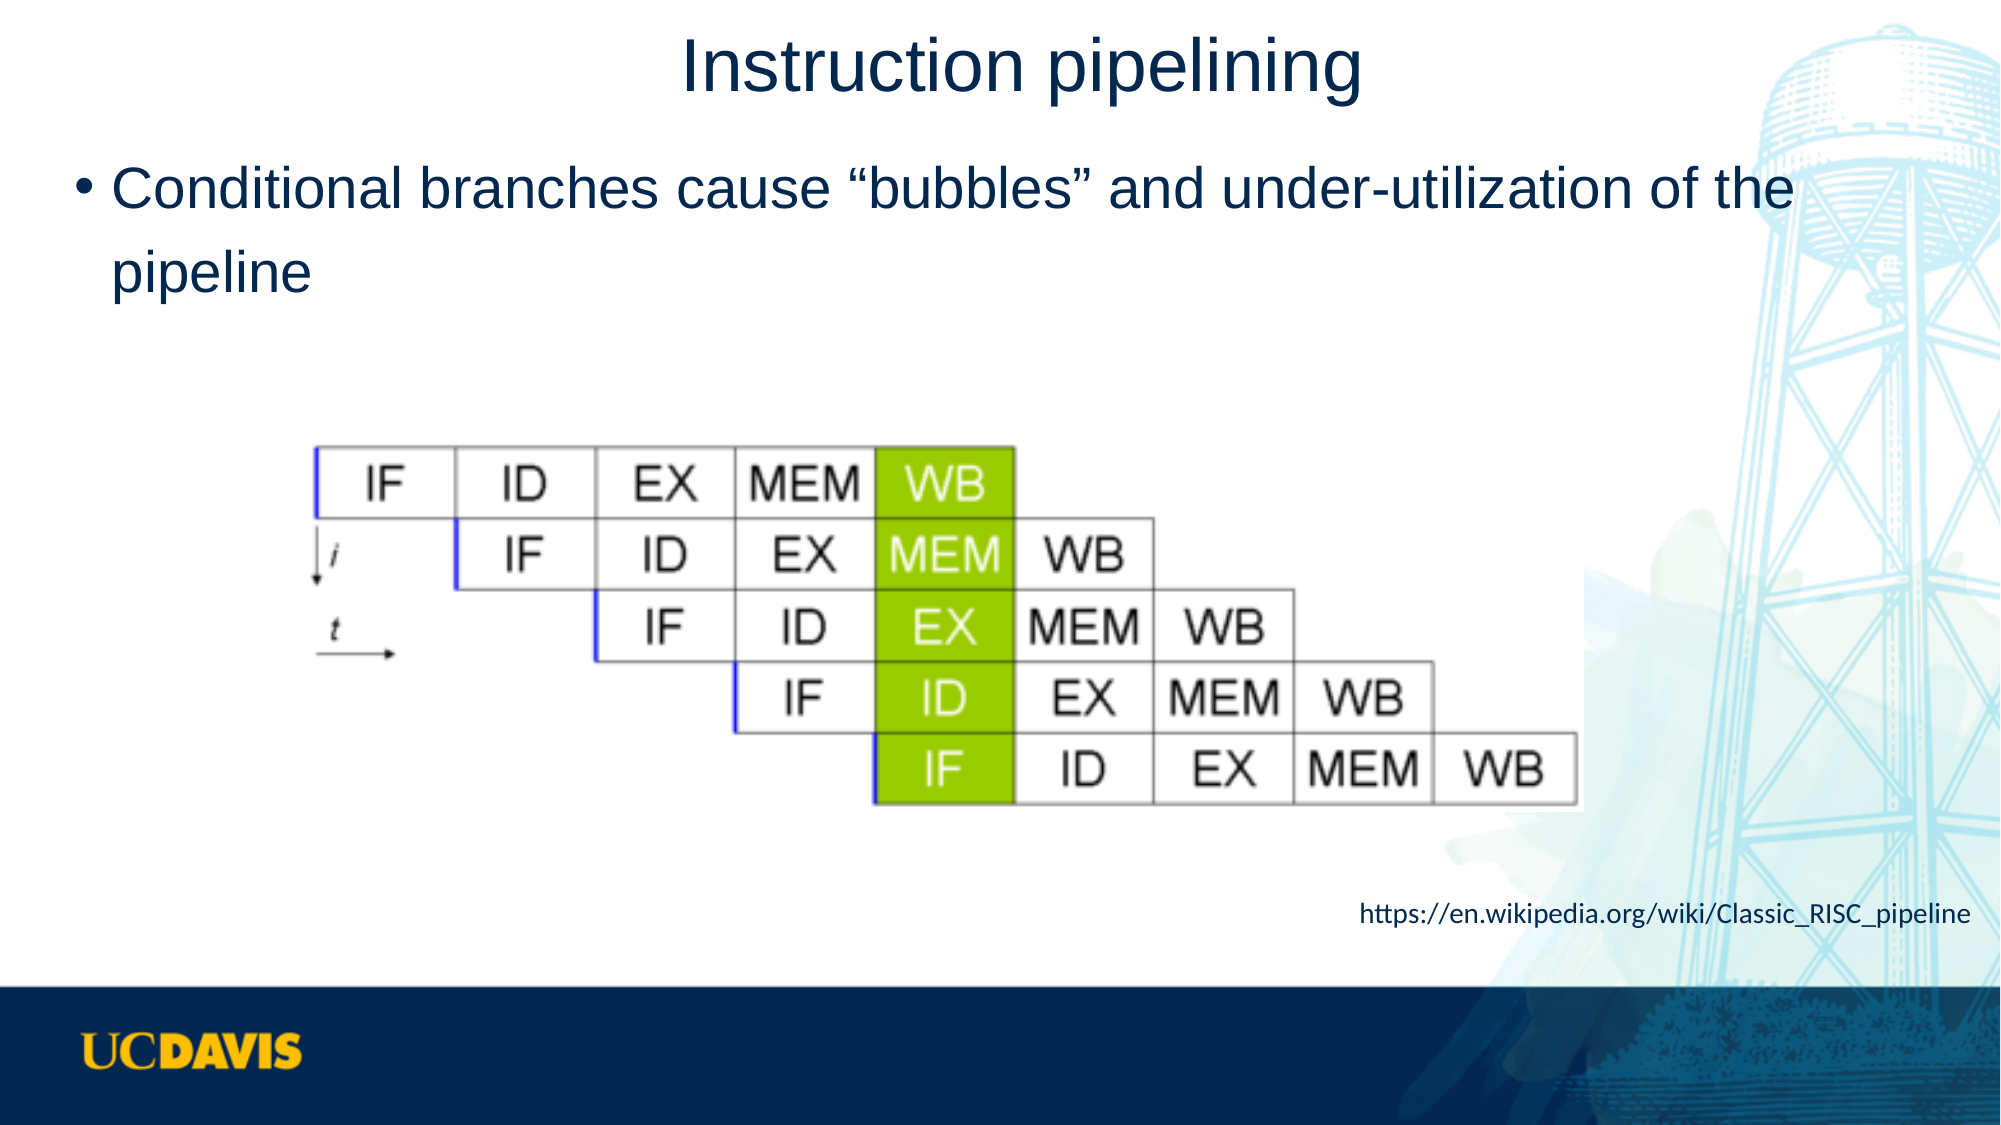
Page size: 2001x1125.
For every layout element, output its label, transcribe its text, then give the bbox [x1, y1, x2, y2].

list Conditional branches cause “bubbles” and under-utilization of the pipeline [59, 128, 1938, 985]
picture [0, 0, 2001, 1125]
text_box https://en.wikipedia.org/wiki/Classic_RISC_pipeline [1344, 887, 2000, 938]
title Instruction pipelining [0, 0, 2000, 115]
